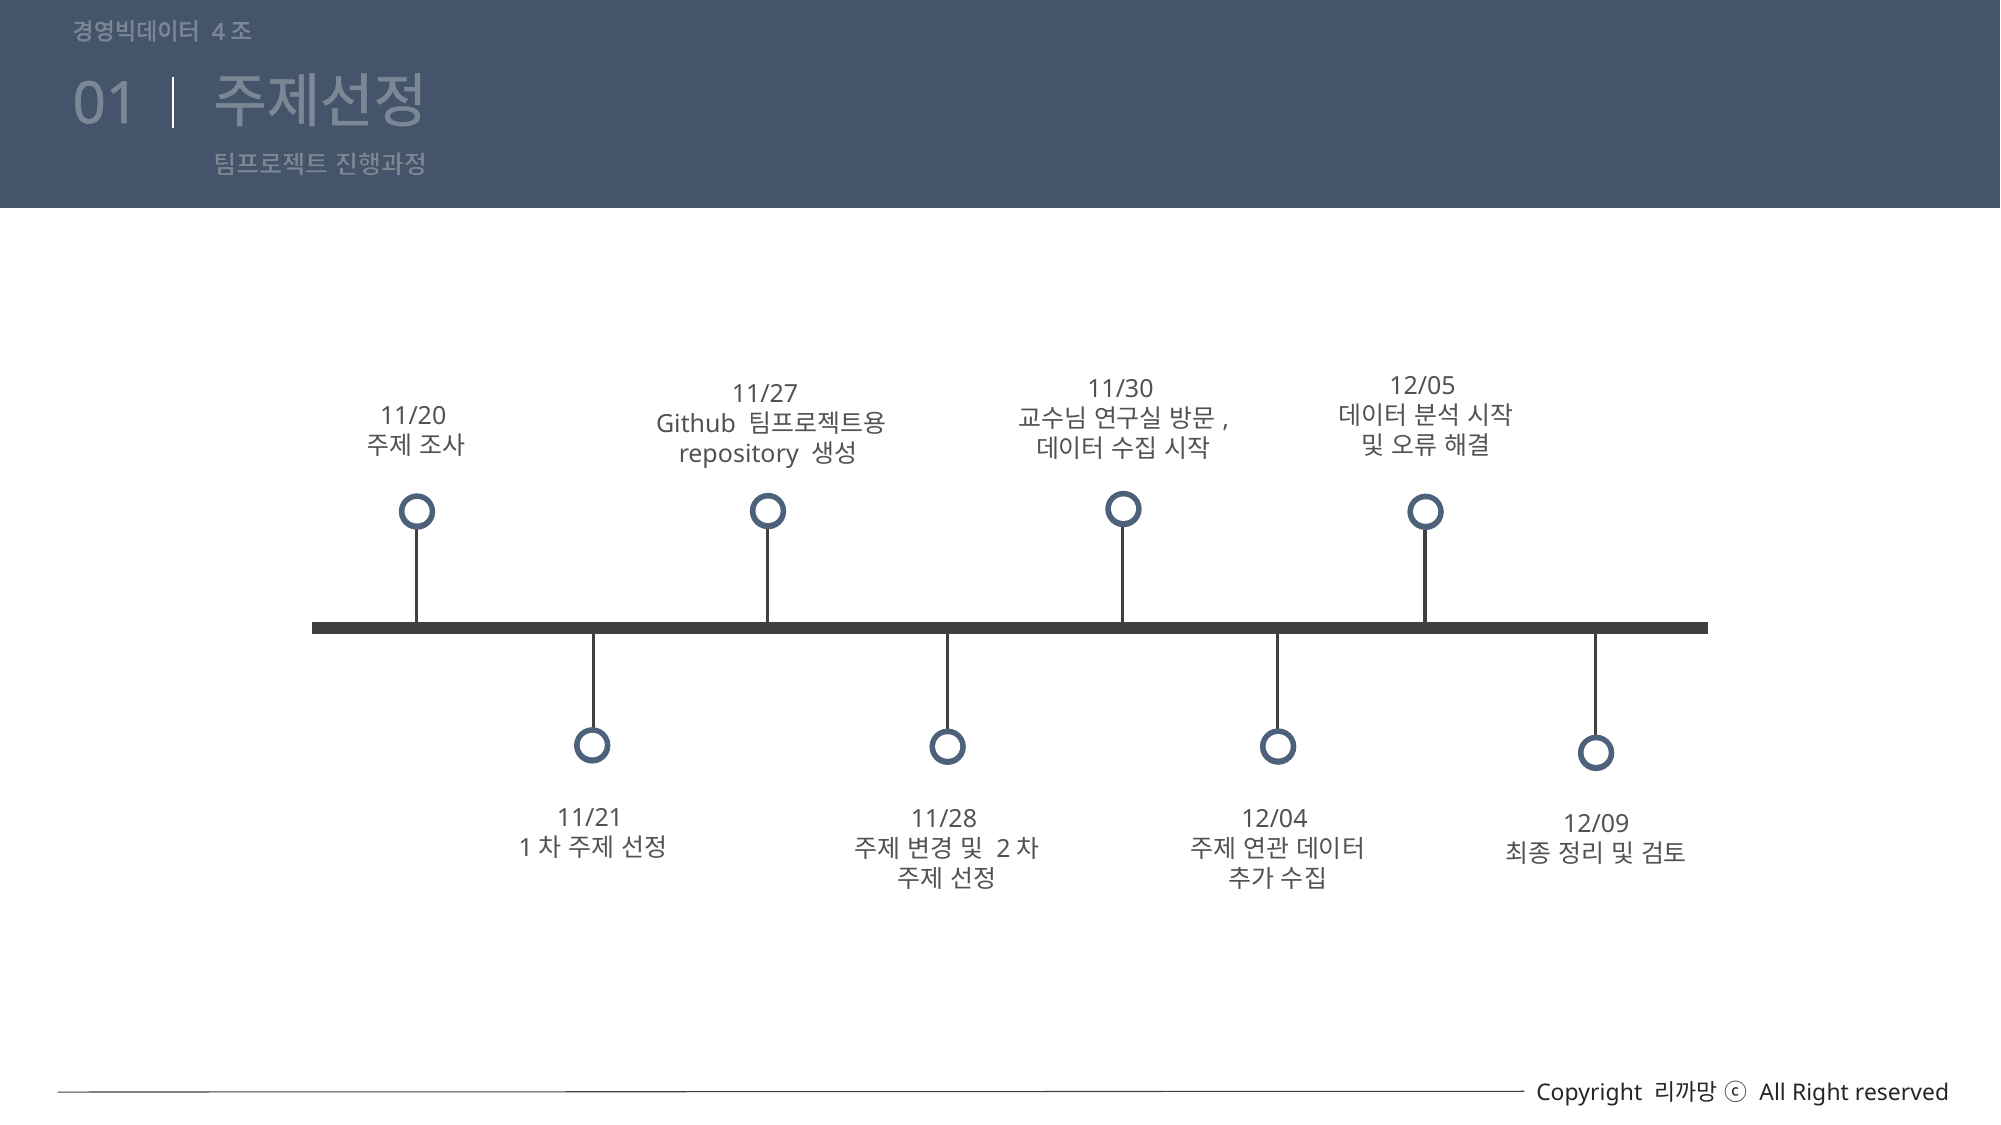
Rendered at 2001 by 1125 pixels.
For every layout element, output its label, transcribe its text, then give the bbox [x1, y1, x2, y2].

text_box [1259, 728, 1297, 765]
list 01 [57, 65, 198, 144]
text_box [929, 728, 966, 765]
text_box [1105, 490, 1142, 528]
text_box [398, 493, 436, 530]
text_box [404, 498, 430, 524]
list 경영빅데이터 4조 [57, 12, 407, 53]
text_box 11/28 주제 변경 및 2차 주제 선정 [838, 795, 1056, 901]
text_box [1413, 499, 1439, 524]
text_box 12/09 최종 정리 및 검토 [1482, 800, 1710, 875]
text_box [749, 492, 787, 530]
text_box 12/05 데이터 분석 시작 및 오류 해결 [1312, 362, 1540, 467]
text_box 12/04 주제 연관 데이터 추가 수집 [1164, 795, 1391, 901]
text_box [935, 734, 961, 759]
text_box [1110, 496, 1137, 521]
text_box [1265, 734, 1291, 759]
text_box 11/30 교수님 연구실 방문, 데이터 수집 시작 [992, 364, 1256, 470]
text_box 11/20 주제 조사 [312, 392, 521, 467]
text_box 11/21 1차 주제 선정 [489, 793, 698, 869]
text_box [755, 498, 781, 524]
text_box 11/27 Github 팀프로젝트용 repository 생성 [632, 370, 905, 475]
text_box [573, 727, 611, 764]
text_box [579, 732, 605, 758]
text_box [1577, 734, 1615, 772]
text_box [1407, 493, 1444, 531]
text_box [312, 622, 1708, 634]
text_box [1583, 740, 1609, 765]
list 팀프로젝트 진행과정 [198, 0, 883, 492]
